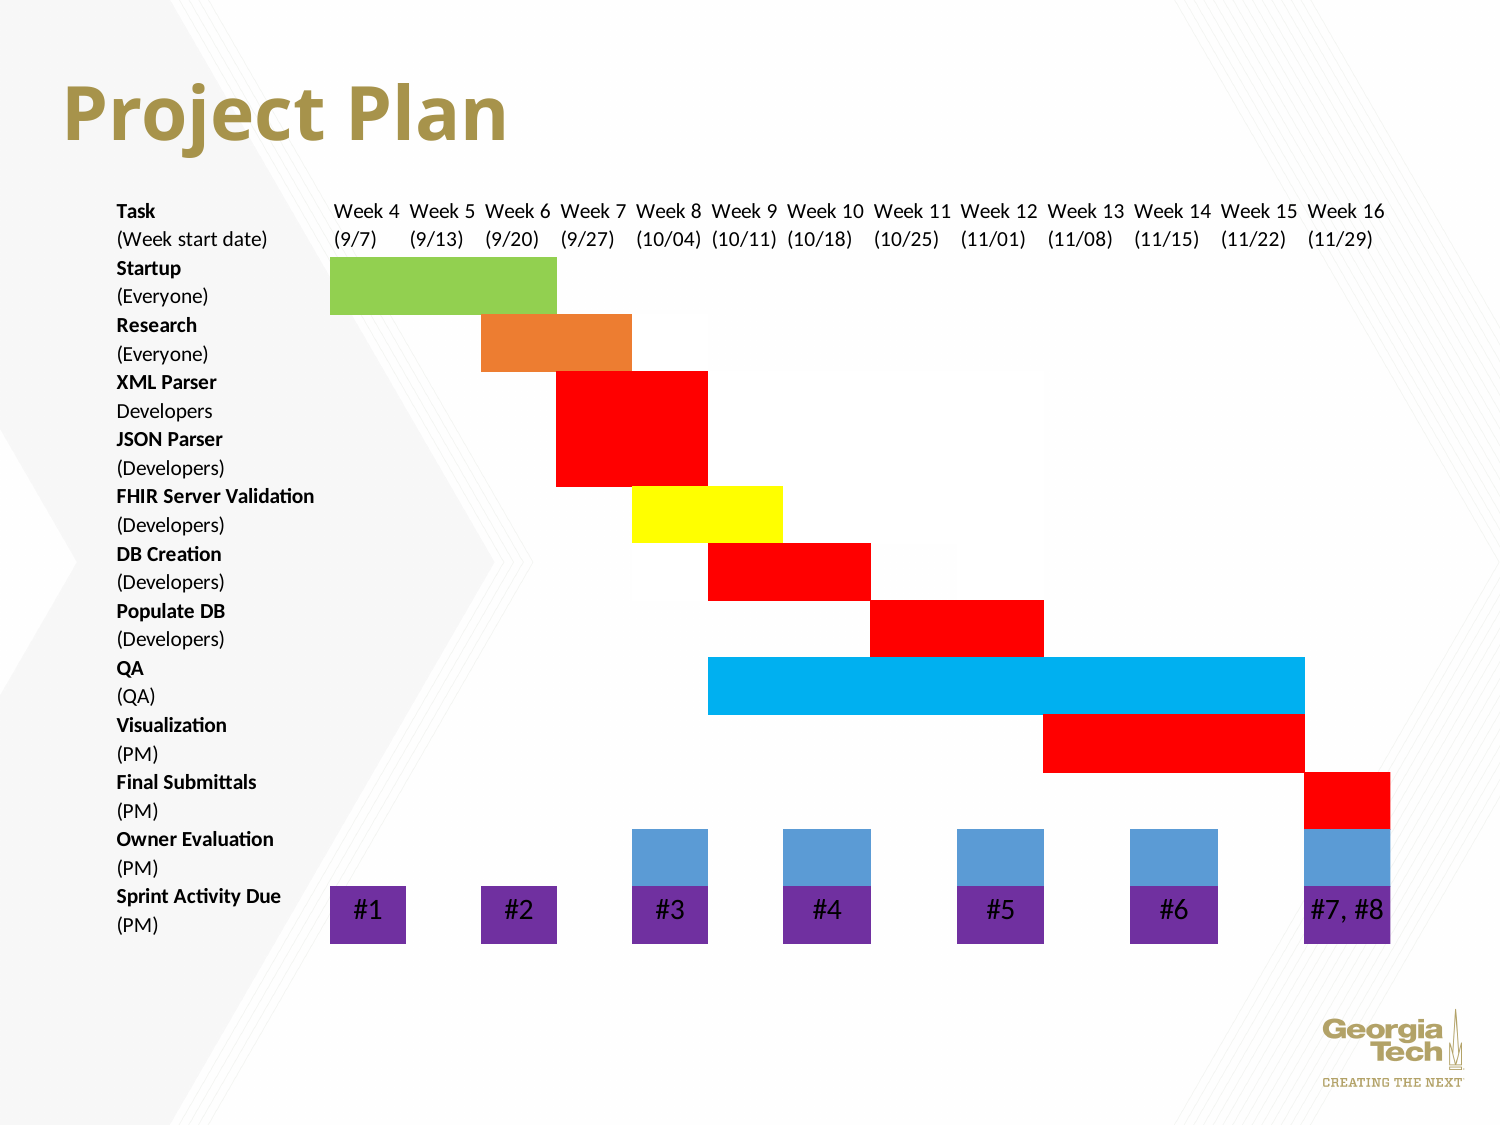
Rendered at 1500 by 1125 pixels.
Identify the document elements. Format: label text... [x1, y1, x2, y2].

title Project Plan [46, 32, 1454, 200]
picture [0, 0, 1500, 1125]
